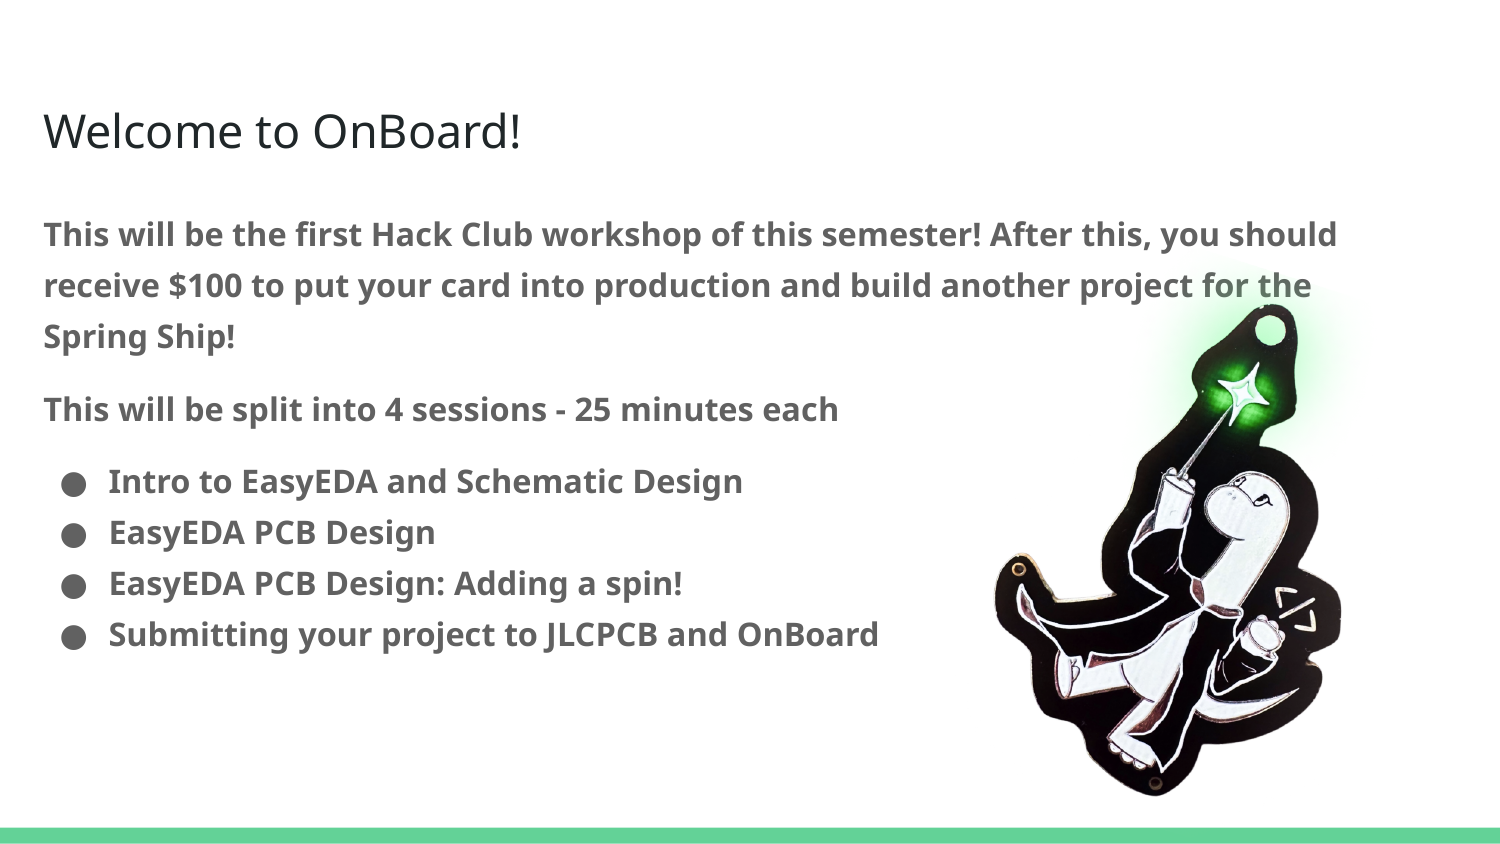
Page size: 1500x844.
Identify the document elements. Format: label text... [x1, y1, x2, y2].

list This will be the first Hack Club workshop of this semester! After this, you should receive $100 to put your card into production and build another project for the Spring Ship! This will be split into 4 sessions - 25 minutes each Intro to EasyEDA and Schematic Design EasyEDA PCB Design EasyEDA PCB Design: Adding a spin! Submitting your project to JLCPCB and OnBoard [28, 190, 1427, 752]
picture [925, 216, 1463, 844]
title Welcome to OnBoard! [28, 83, 1427, 178]
